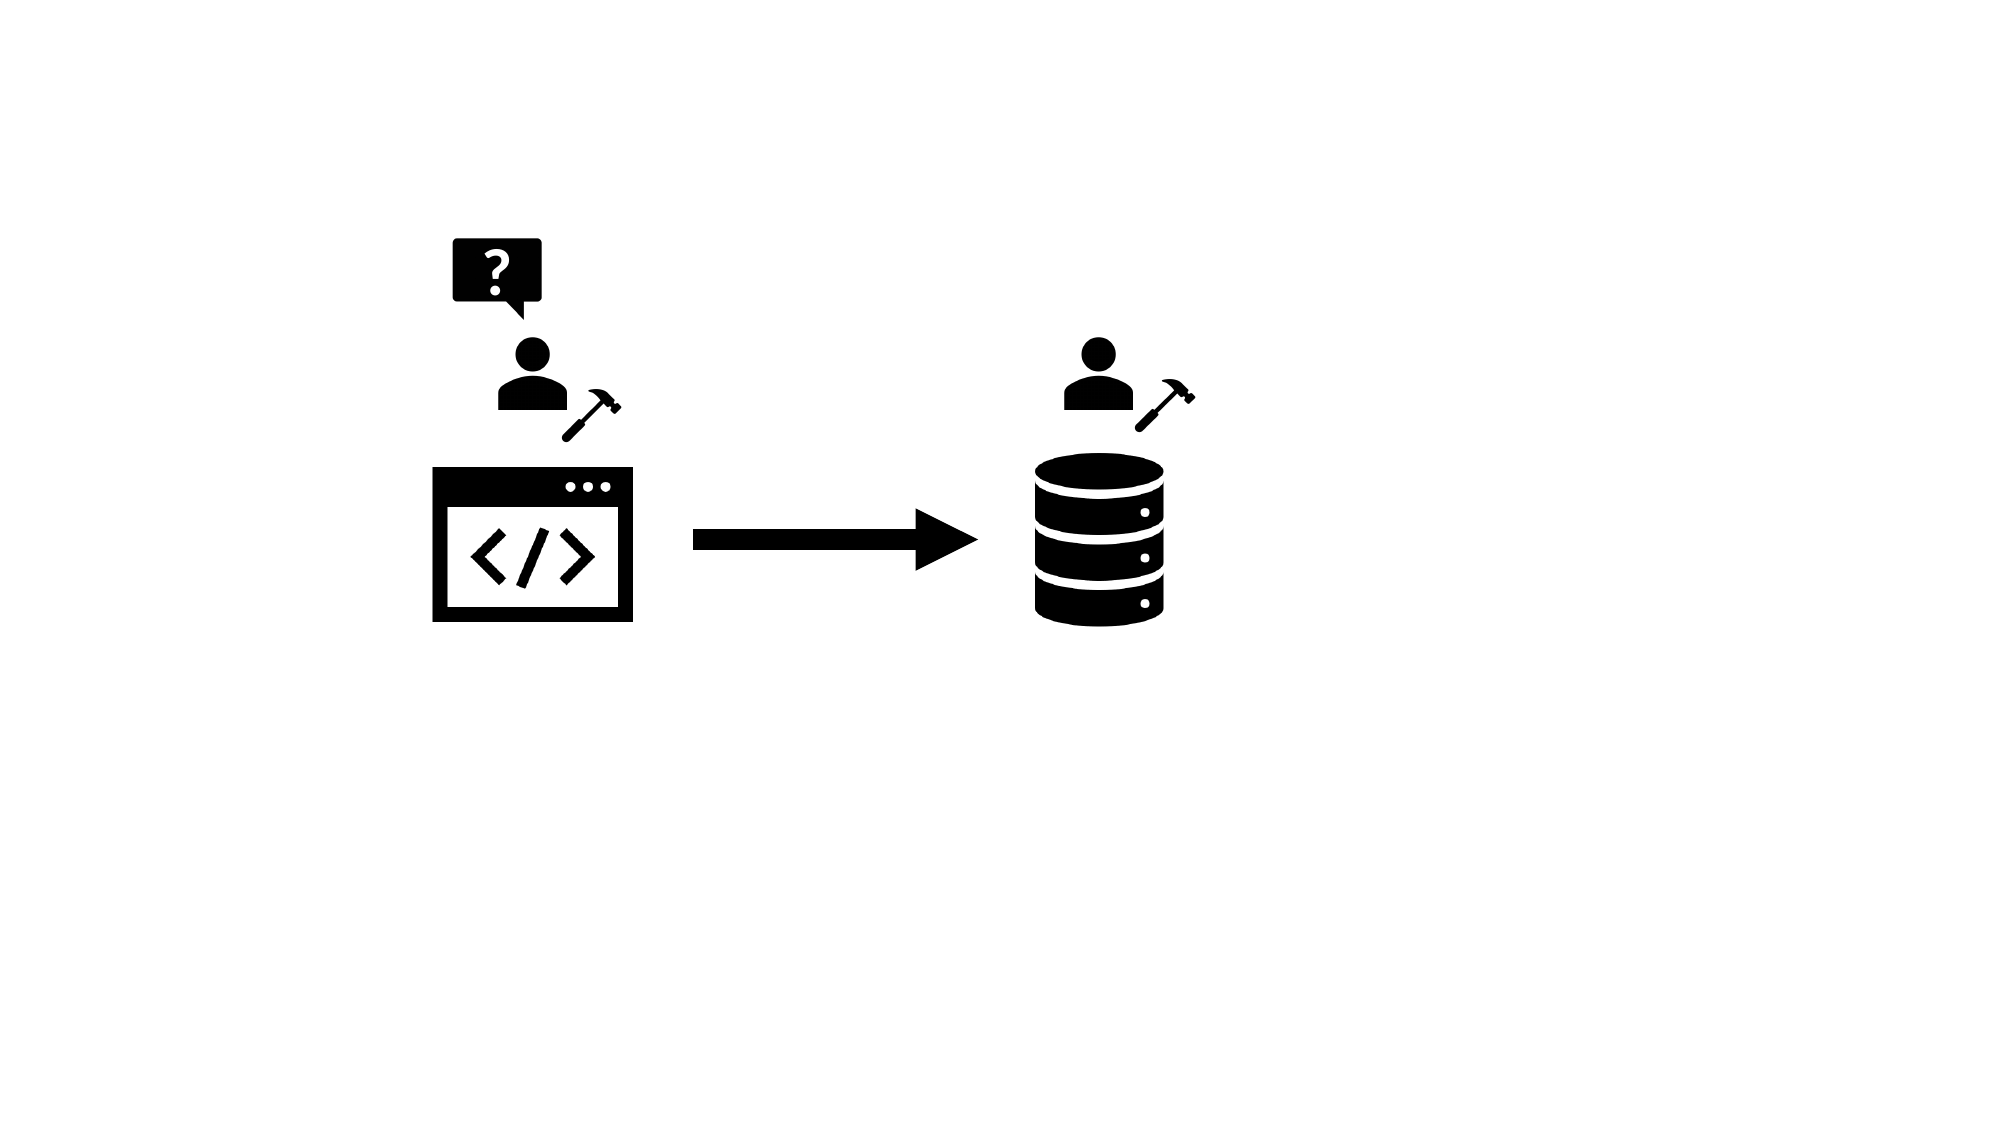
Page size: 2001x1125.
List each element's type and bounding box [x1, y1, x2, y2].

picture [989, 322, 1209, 649]
picture [412, 216, 653, 664]
